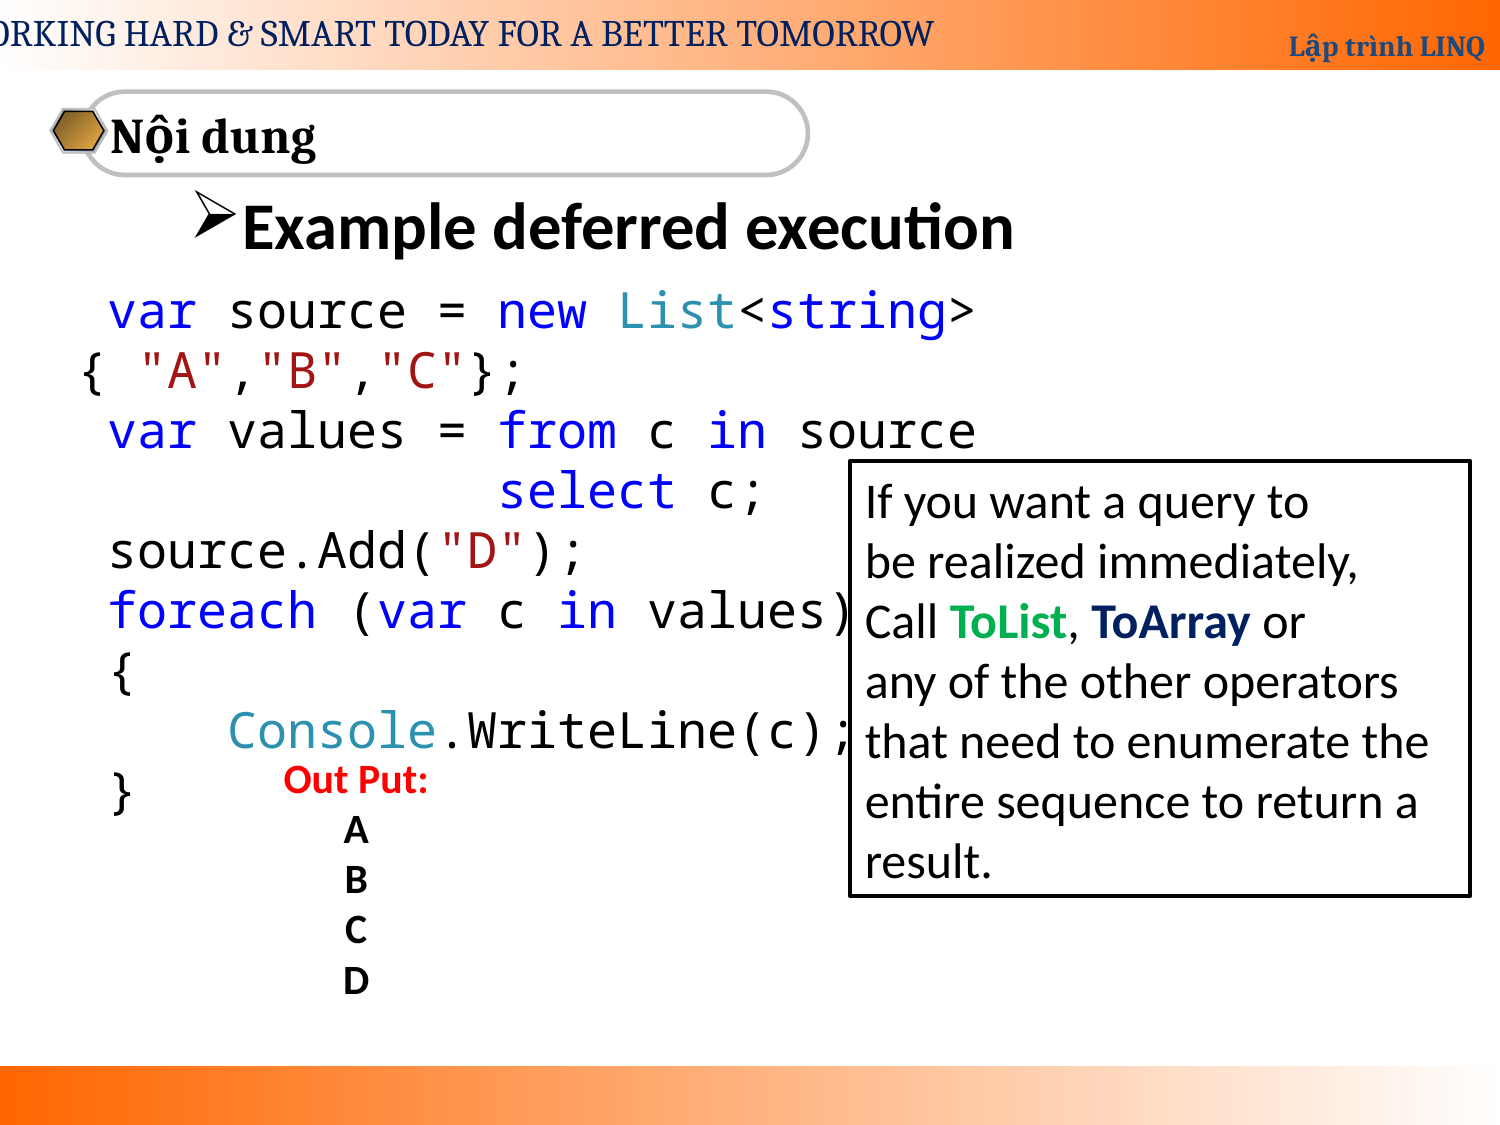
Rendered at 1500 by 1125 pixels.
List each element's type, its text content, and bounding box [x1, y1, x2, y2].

text_box Example deferred execution [174, 175, 1031, 270]
text_box var source = new List<string> { "A","B","C"}; var values = from c in source select c; source.Add("D"); foreach (var c in values) { Console.WriteLine(c); } [62, 271, 1463, 826]
text_box If you want a query to be realized immediately, Call ToList, ToArray or any of the other operators that need to enumerate the entire sequence to return a result. [848, 459, 1472, 898]
text_box Out Put: A B C D [187, 744, 525, 1010]
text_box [49, 91, 809, 176]
